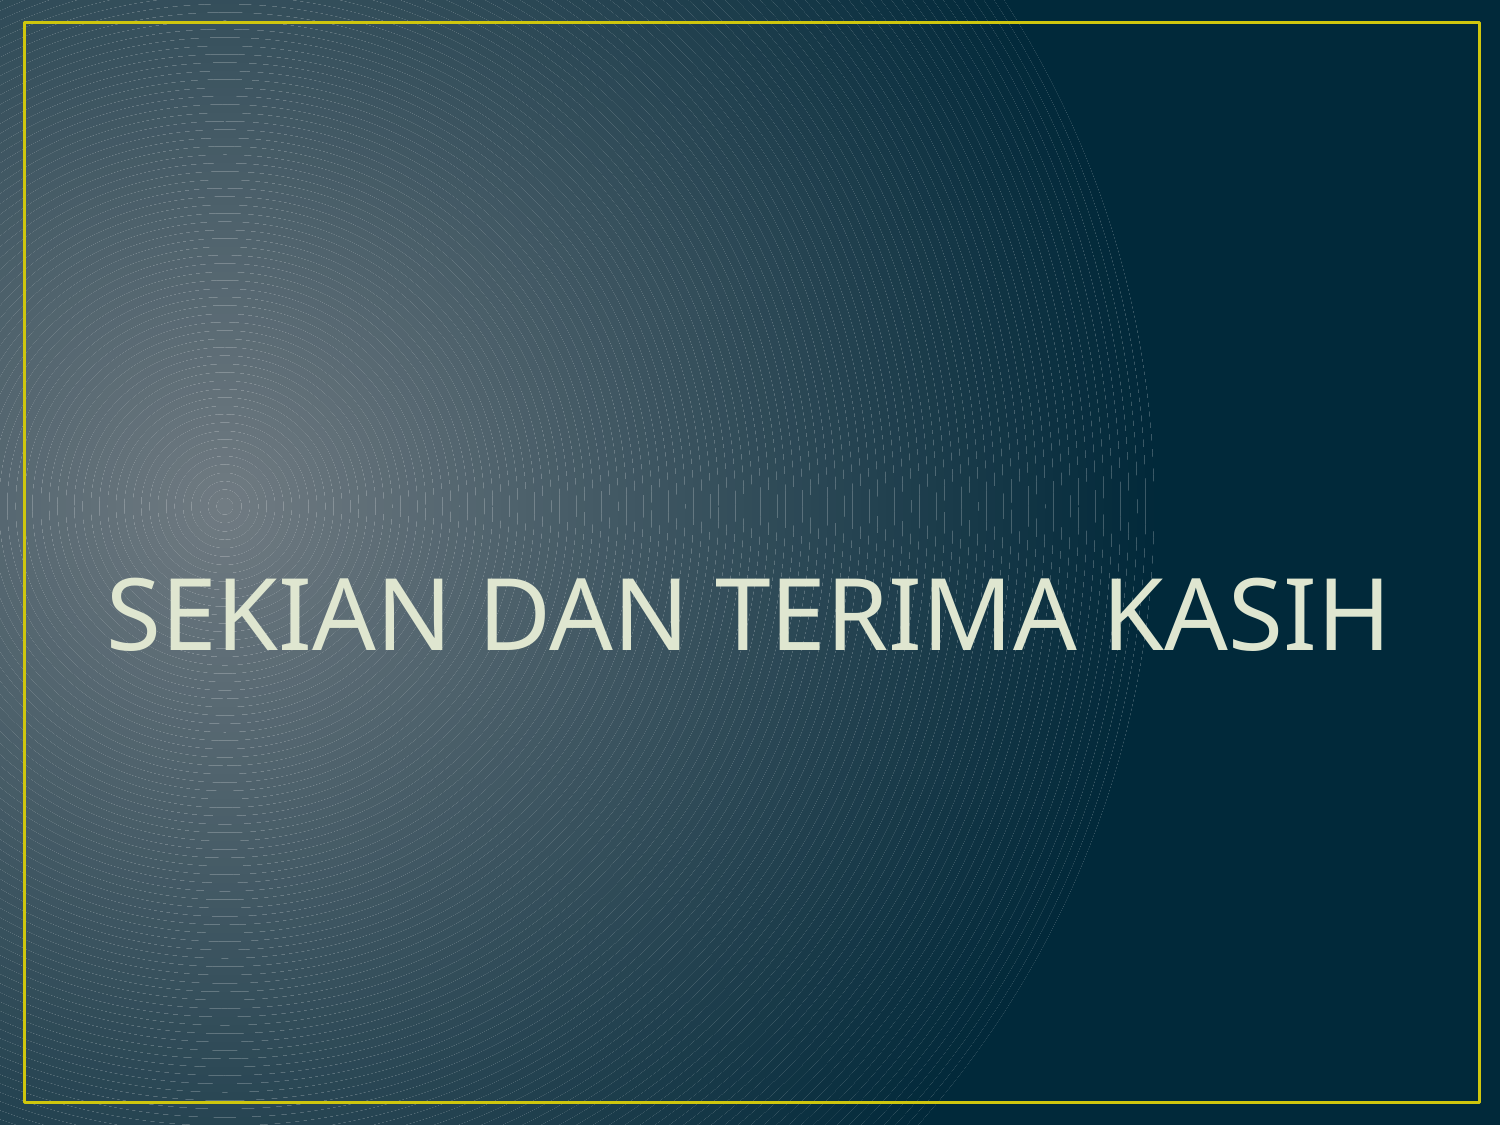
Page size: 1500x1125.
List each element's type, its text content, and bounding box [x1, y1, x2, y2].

list SEKIAN DAN TERIMA KASIH [75, 262, 1425, 1005]
